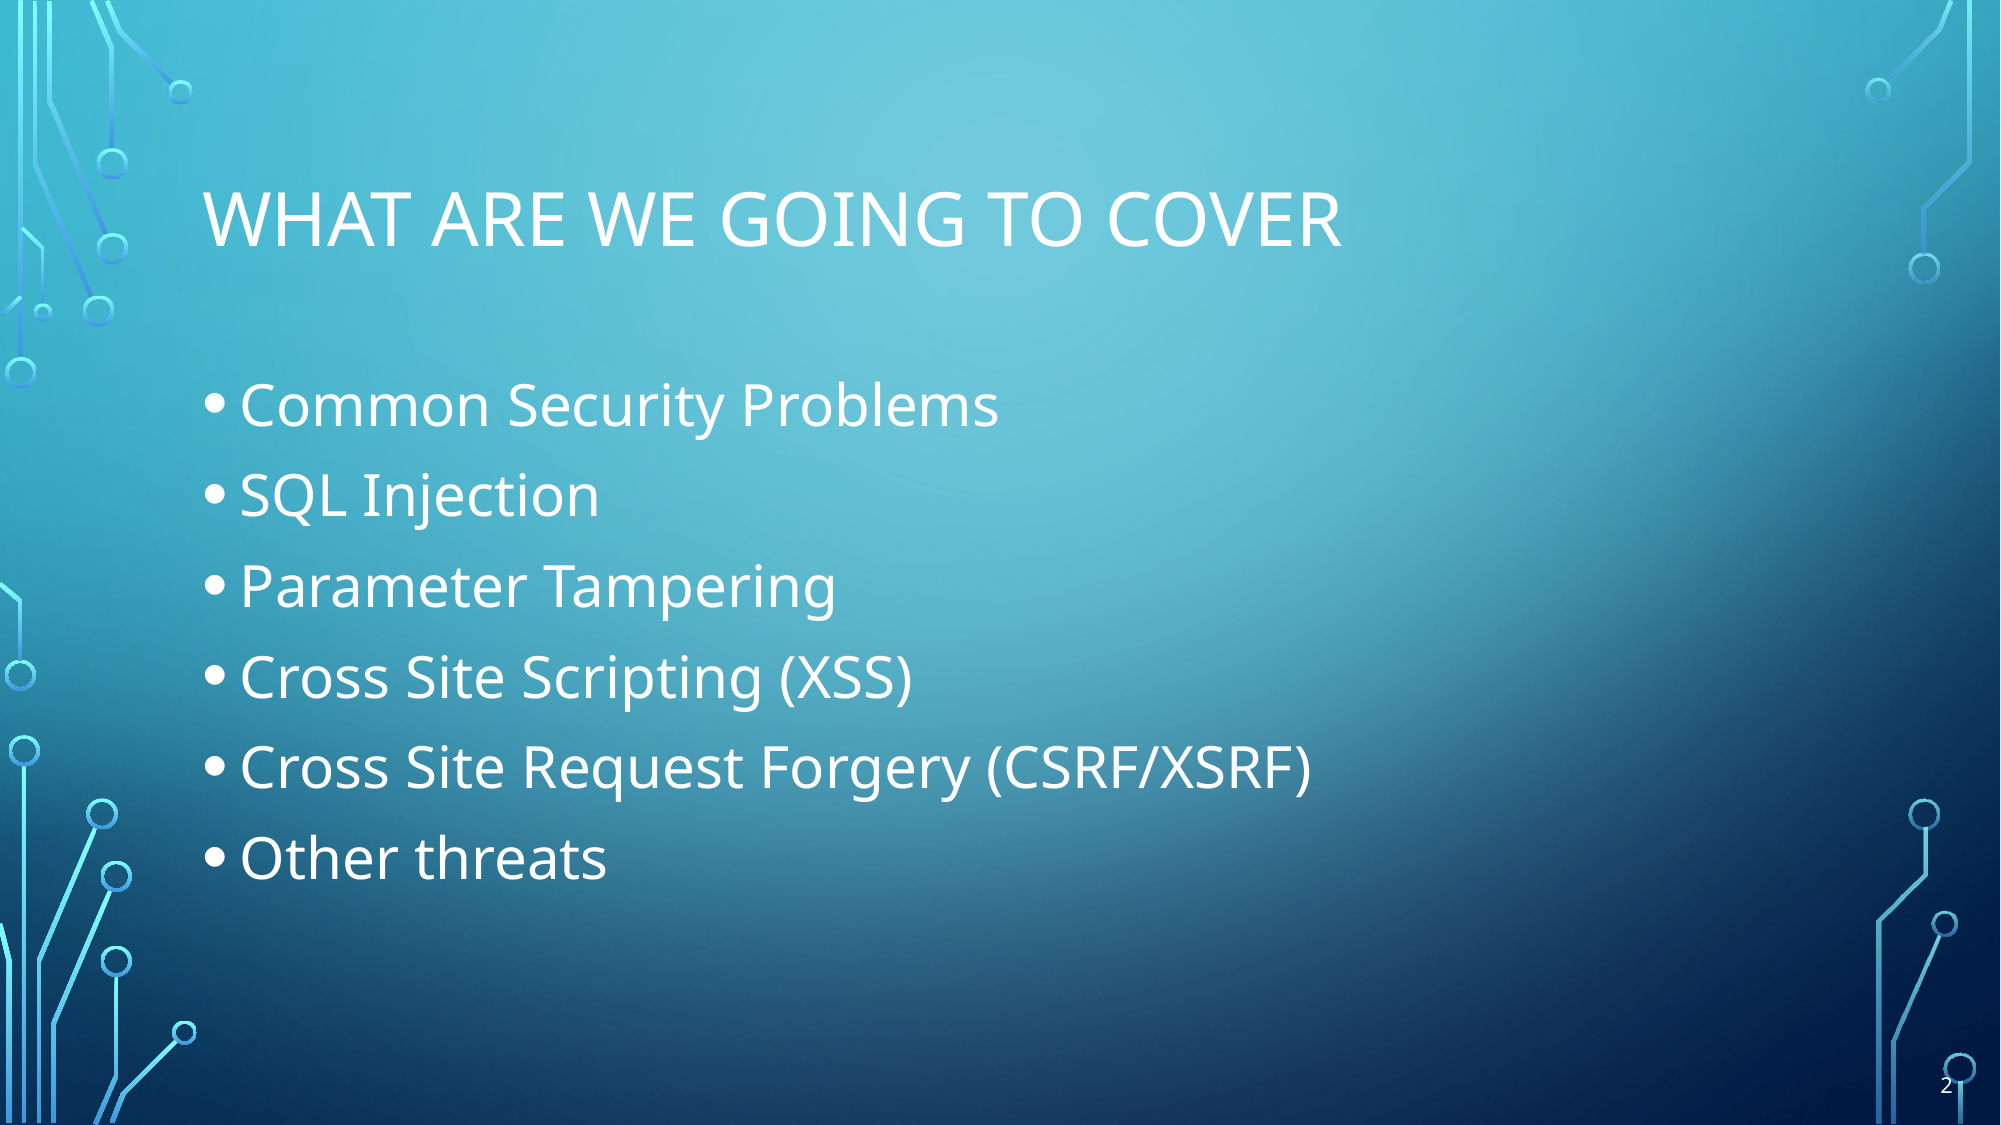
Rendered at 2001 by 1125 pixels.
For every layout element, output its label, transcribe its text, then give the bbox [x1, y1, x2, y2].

title What Are We Going To COVER [187, 101, 1813, 344]
list Common Security Problems SQL Injection Parameter Tampering Cross Site Scripting (XSS) Cross Site Request Forgery (CSRF/XSRF) Other threats [187, 360, 2000, 1125]
